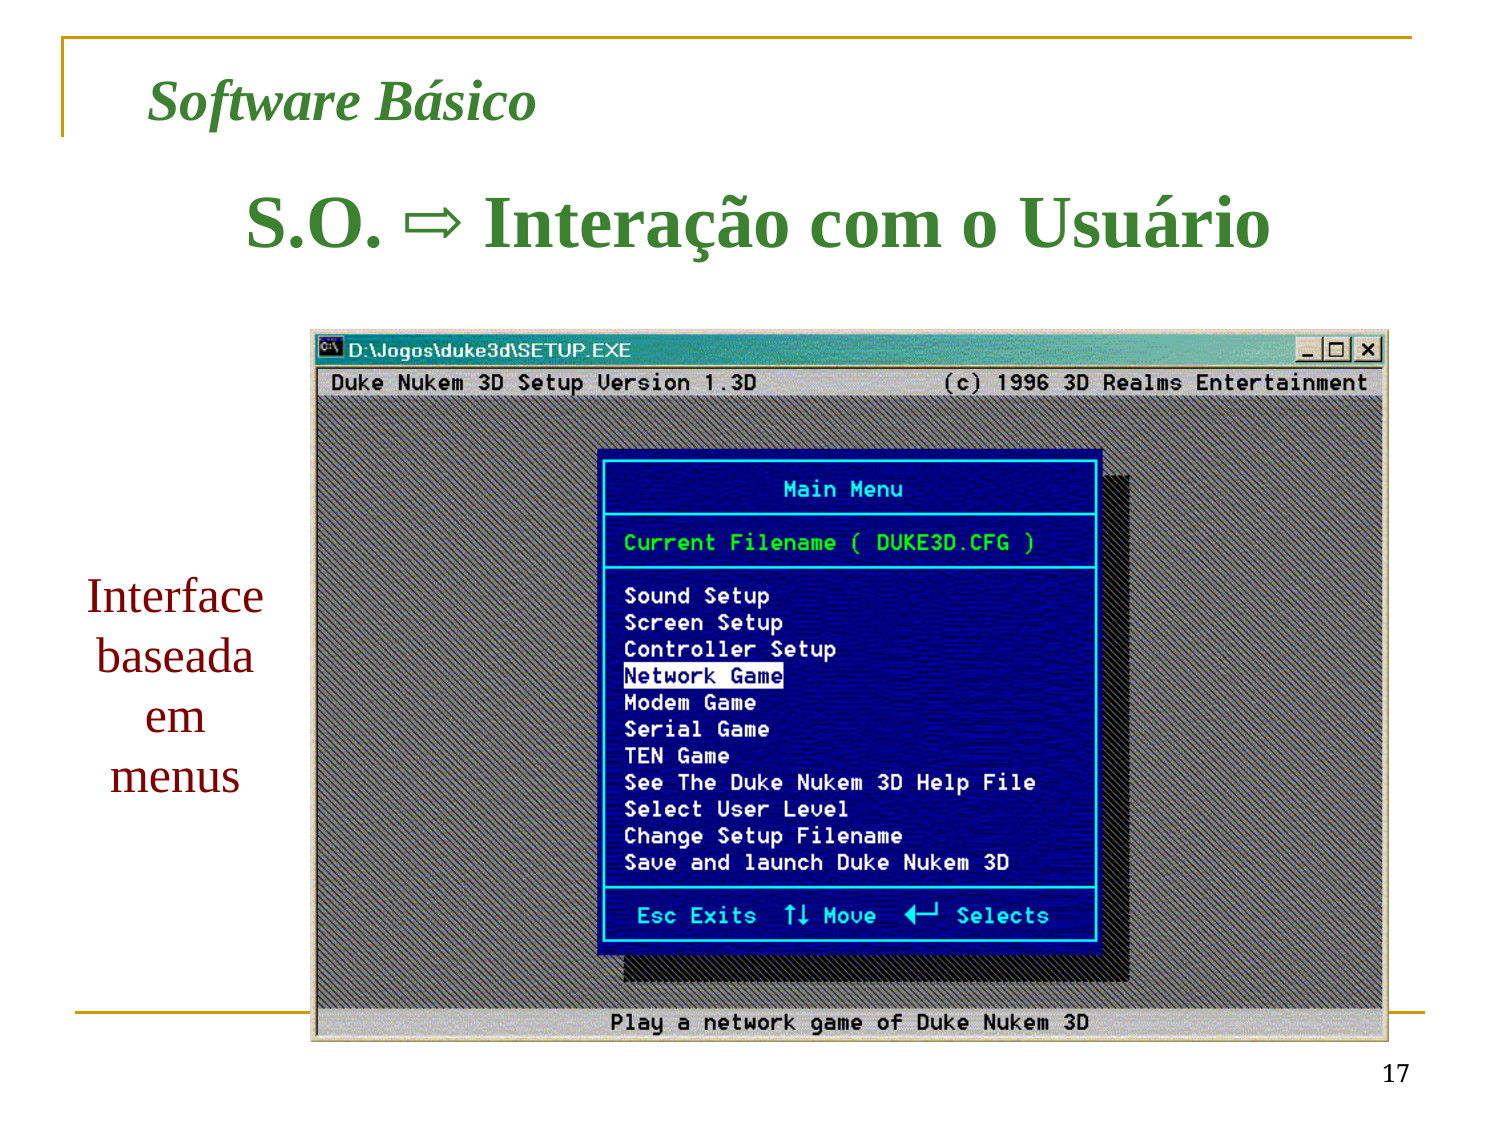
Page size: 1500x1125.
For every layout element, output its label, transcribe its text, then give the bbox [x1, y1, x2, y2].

text_box Interface baseada em menus [58, 554, 293, 750]
text_box Software Básico [132, 54, 1395, 140]
picture [310, 329, 1390, 1042]
text_box S.O. ⇨ Interação com o Usuário [128, 165, 1391, 271]
text_box ‹#› [1074, 1024, 1425, 1100]
